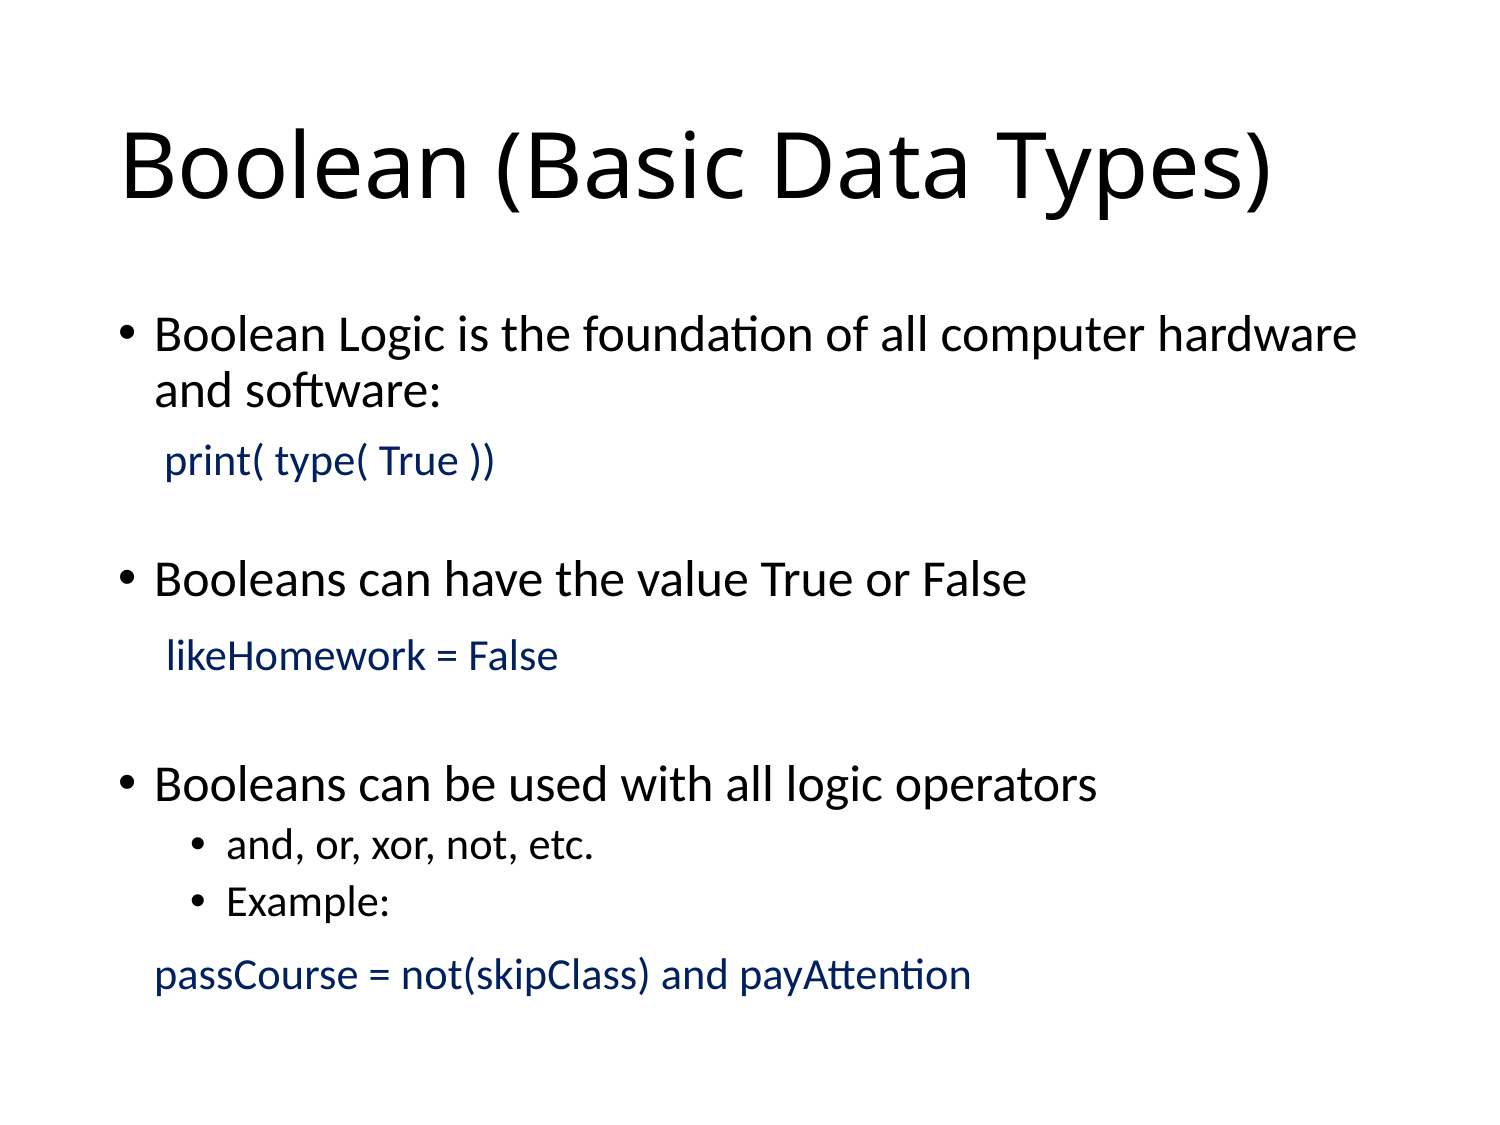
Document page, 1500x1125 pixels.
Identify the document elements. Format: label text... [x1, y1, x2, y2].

title Boolean (Basic Data Types) [103, 59, 1397, 278]
list Boolean Logic is the foundation of all computer hardware and software: print( type( True )) Booleans can have the value True or False likeHomework = False Booleans can be used with all logic operators and, or, xor, not, etc. Example: passCourse = not(skipClass) and payAttention [103, 299, 1397, 1014]
